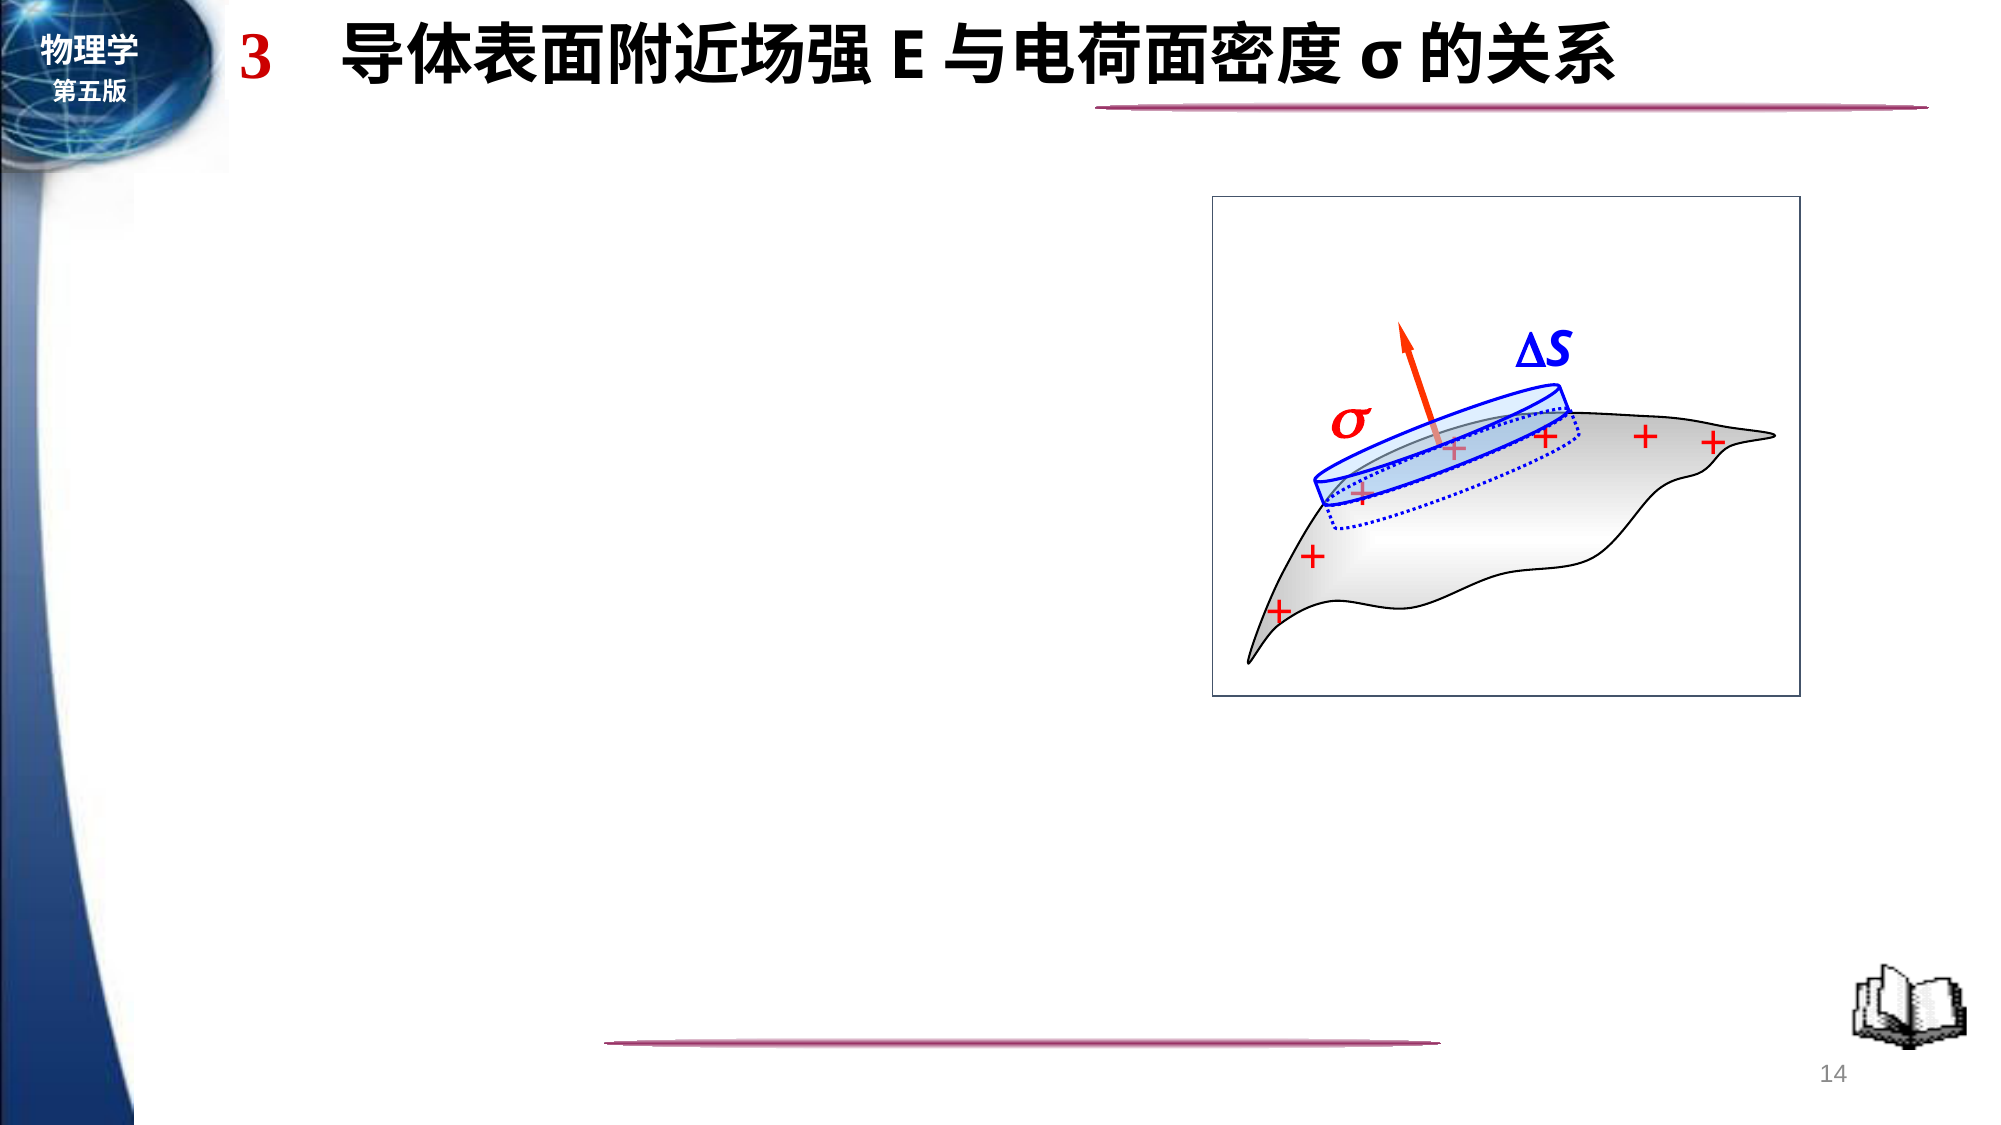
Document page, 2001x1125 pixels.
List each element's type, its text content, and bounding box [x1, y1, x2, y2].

picture [0, 0, 229, 1125]
slide_number 14 [1412, 1042, 1863, 1103]
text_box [1212, 196, 1801, 697]
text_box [1312, 308, 1626, 495]
picture [1850, 962, 1967, 1050]
text_box 3 导体表面附近场强E与电荷面密度σ的关系 [225, 4, 1745, 100]
